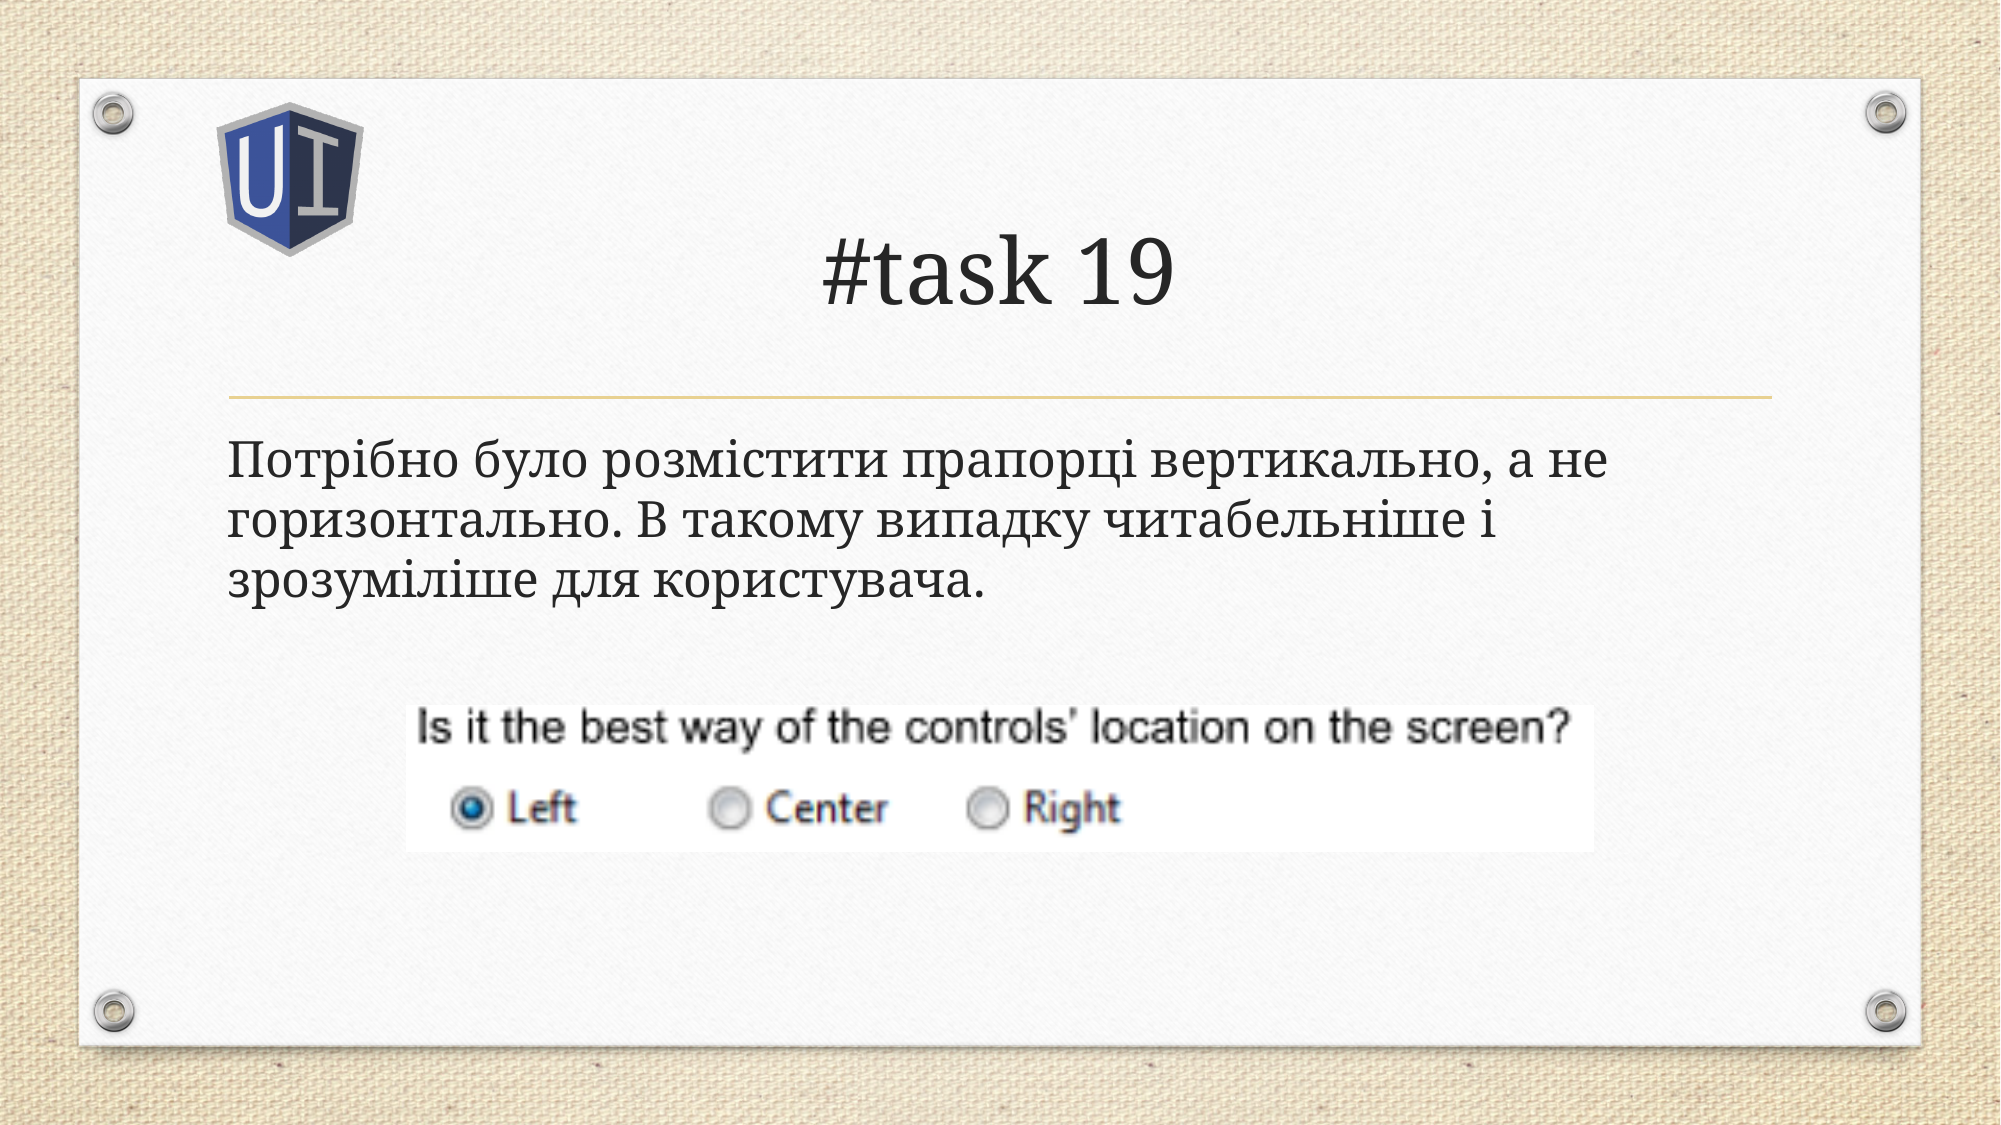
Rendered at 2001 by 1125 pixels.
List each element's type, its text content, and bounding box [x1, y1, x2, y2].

picture [0, 0, 2001, 1125]
title #task 19 [212, 161, 1788, 375]
list Потрібно було розмістити прапорці вертикально, а не горизонтально. В такому випадку читабельніше і зрозуміліше для користувача. [212, 419, 1788, 616]
